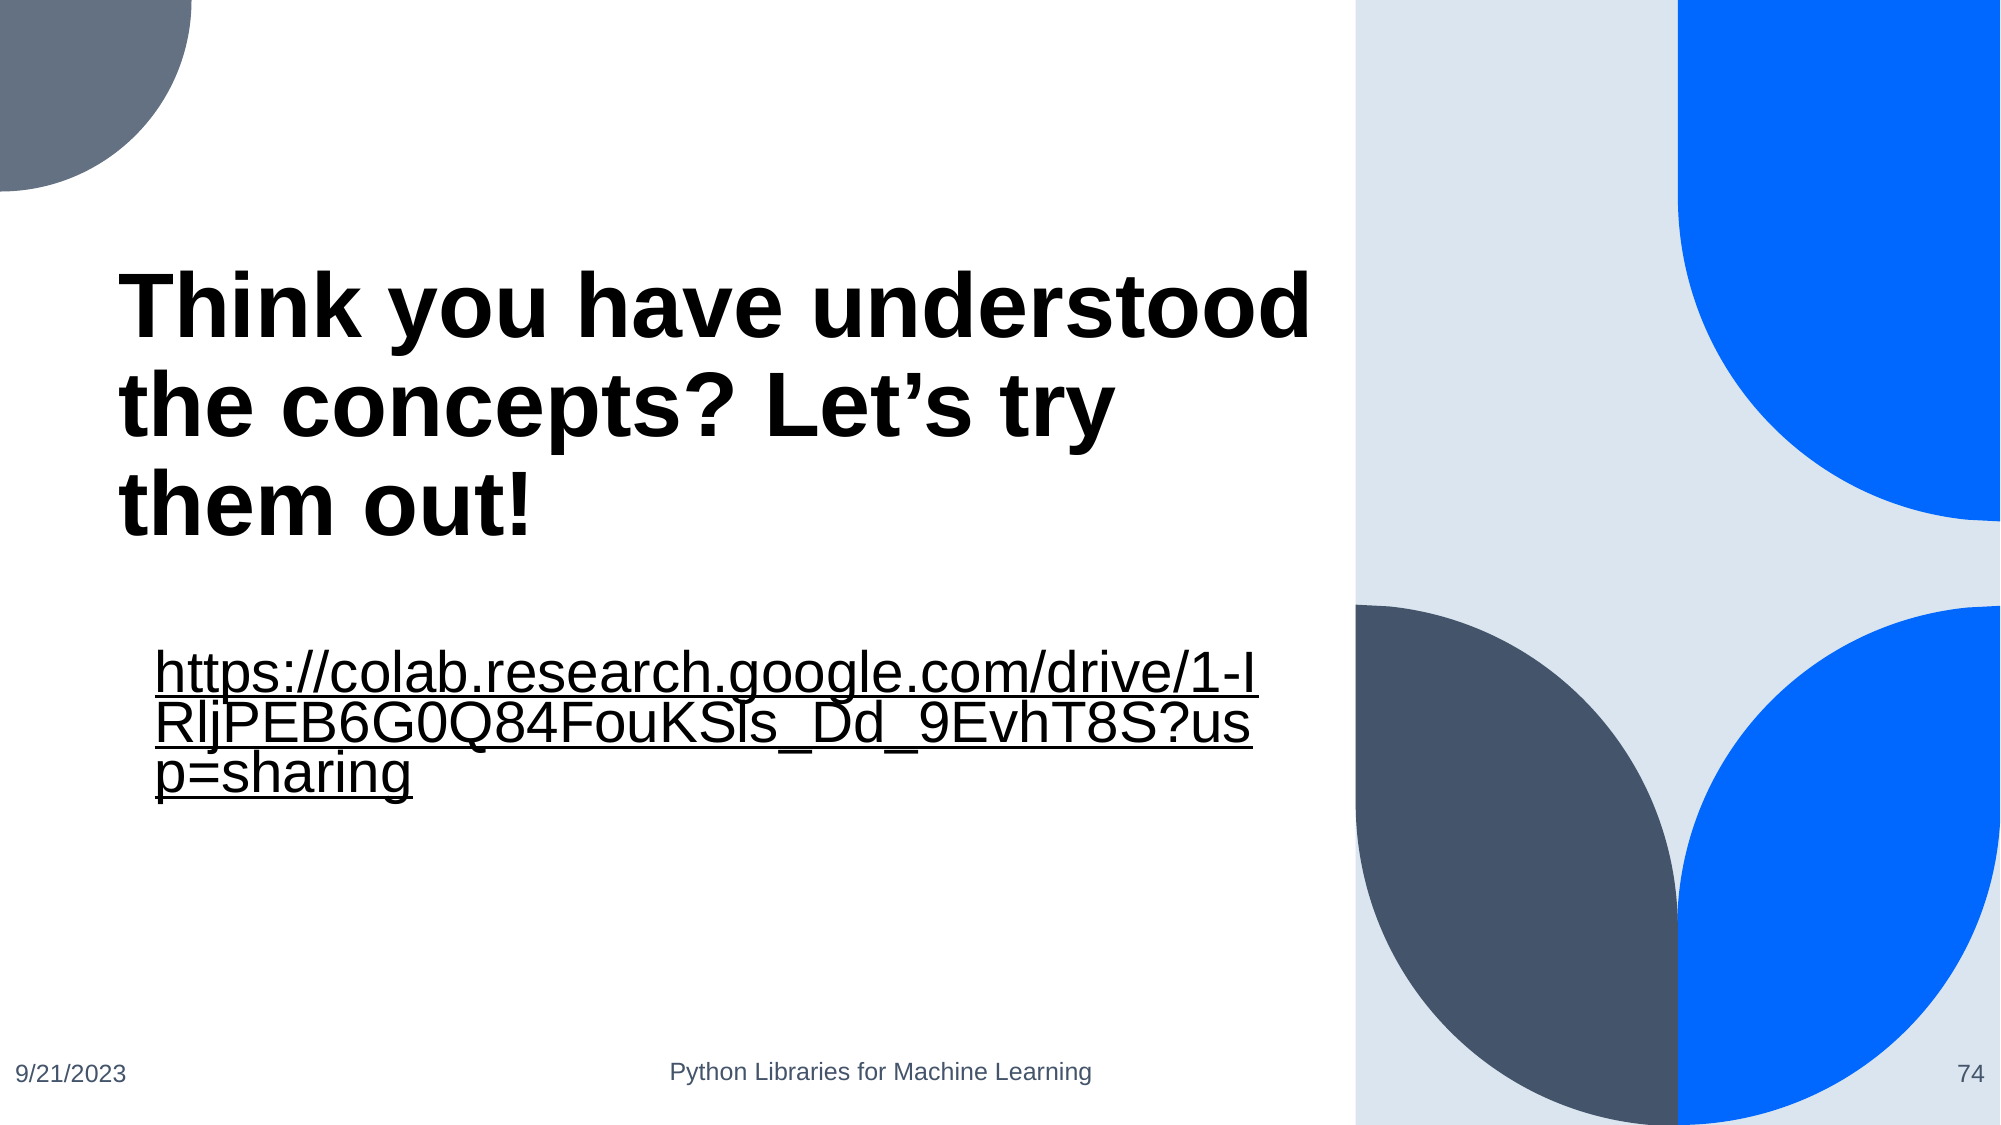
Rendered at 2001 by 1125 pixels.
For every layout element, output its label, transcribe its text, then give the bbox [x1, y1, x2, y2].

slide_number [0, 1042, 280, 1103]
slide_number ‹#› [1728, 1042, 2000, 1103]
footer Python Libraries for Machine Learning [533, 1040, 1209, 1100]
title Think you have understood the concepts? Let’s try them out! [103, 193, 1358, 563]
subtitle https://colab.research.google.com/drive/1-IRljPEB6G0Q84FouKSls_Dd_9EvhT8S?usp=sharing [139, 634, 1293, 1003]
